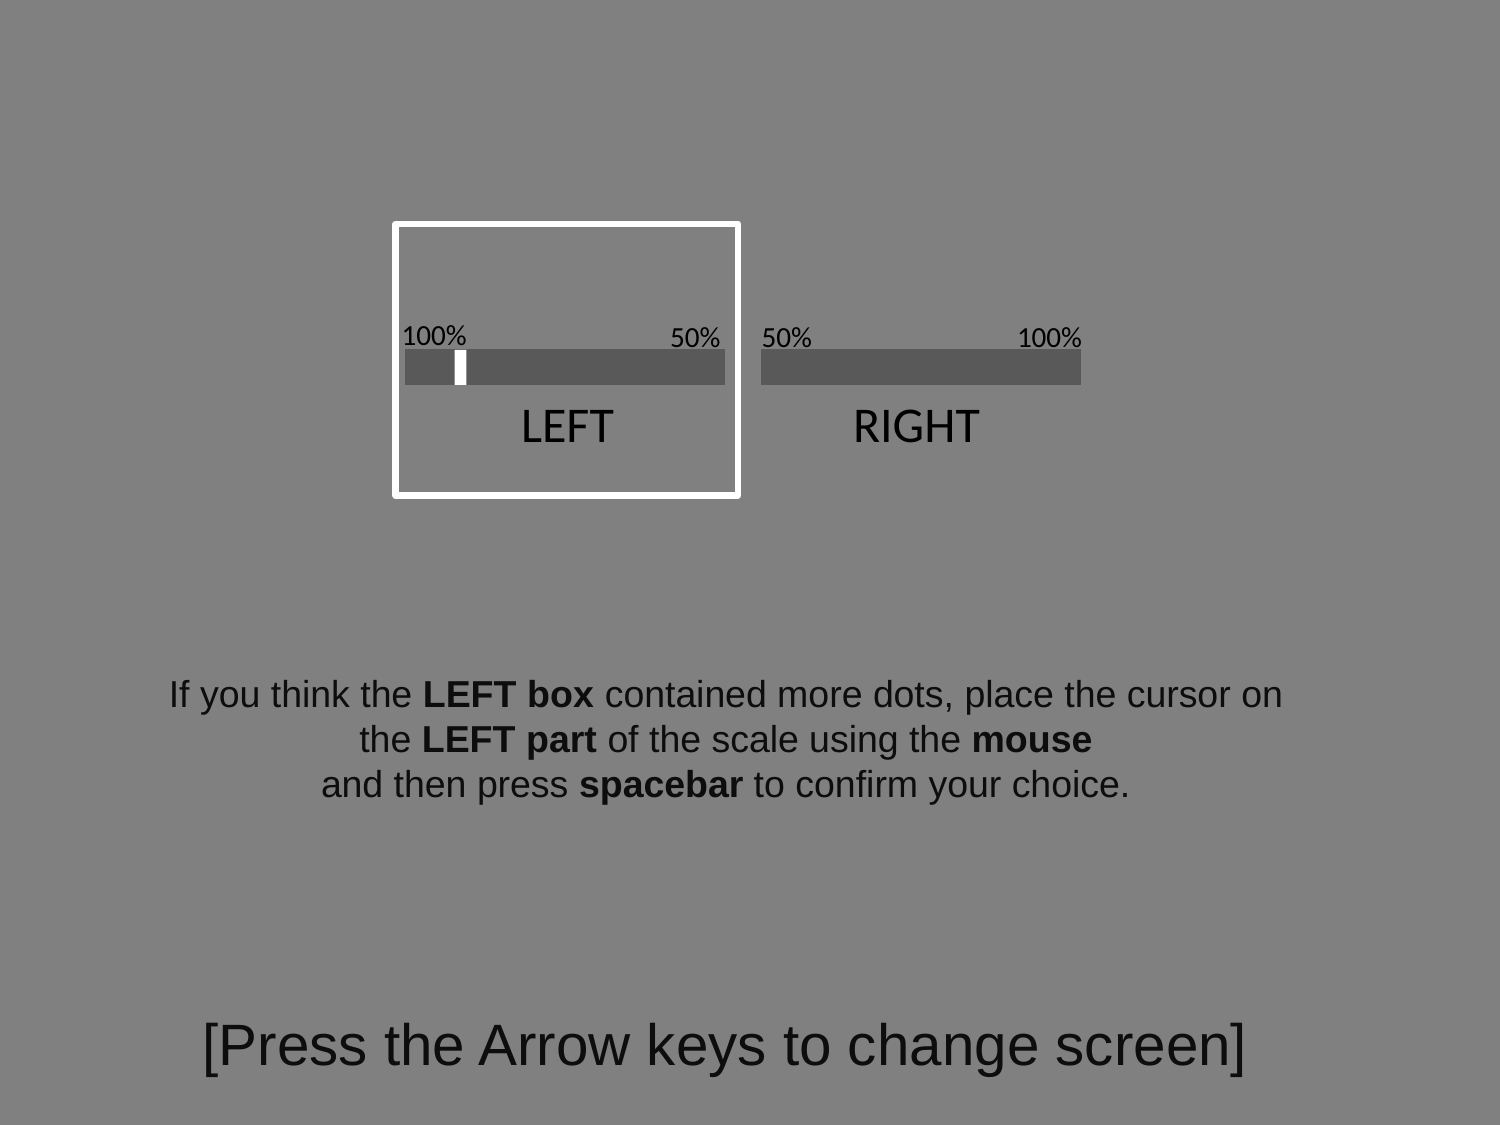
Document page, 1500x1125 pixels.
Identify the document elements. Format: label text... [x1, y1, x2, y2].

picture [761, 349, 1081, 386]
text_box [394, 222, 740, 348]
text_box 100% [386, 309, 529, 359]
text_box If you think the LEFT box contained more dots, place the cursor on the LEFT part of the scale using the mouse and then press spacebar to confirm your choice. [131, 663, 1321, 813]
text_box RIGHT [838, 394, 998, 460]
picture [404, 349, 725, 386]
text_box 50% [655, 311, 746, 361]
text_box 50% [746, 311, 889, 361]
text_box 100% [1002, 311, 1144, 361]
text_box [Press the Arrow keys to change screen] [188, 999, 1264, 1085]
text_box [394, 359, 740, 498]
